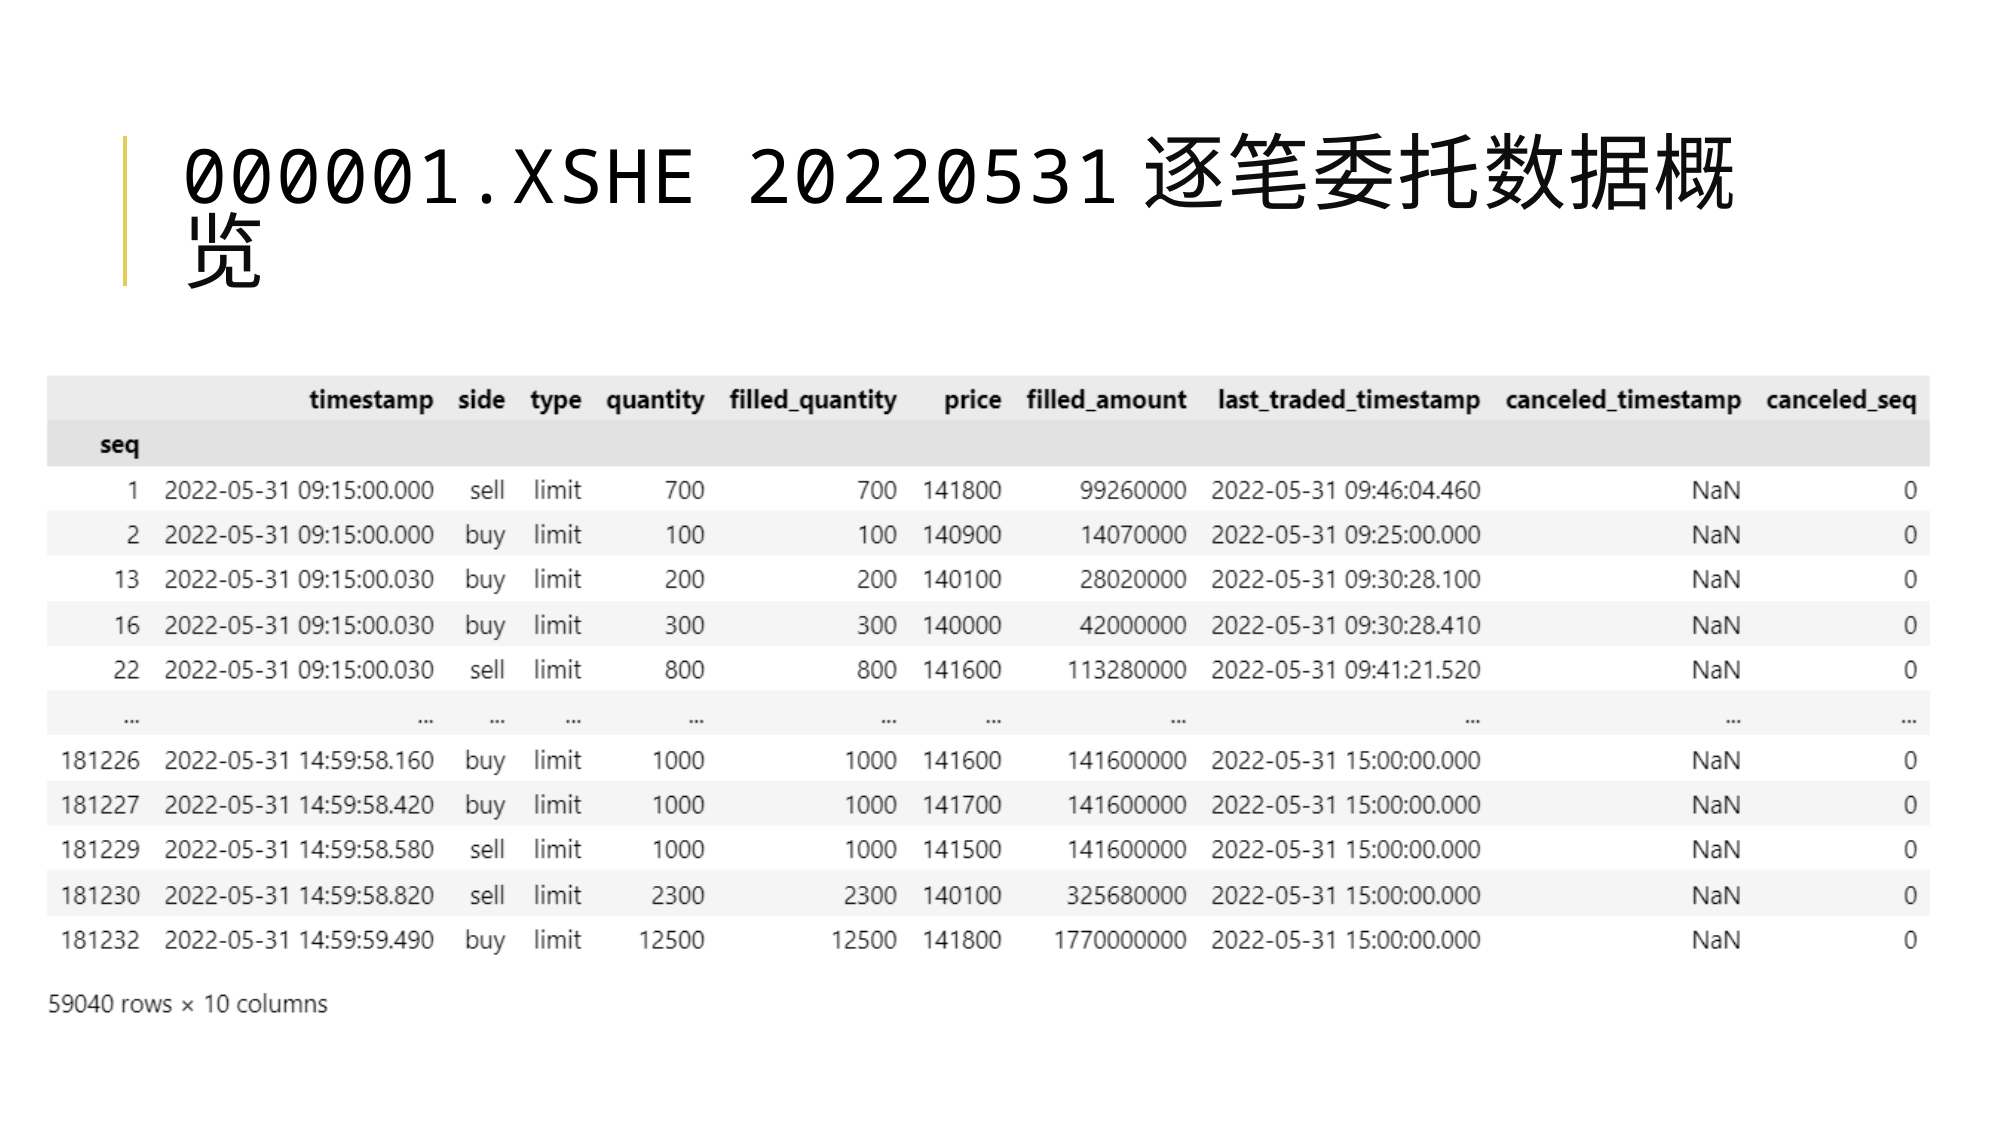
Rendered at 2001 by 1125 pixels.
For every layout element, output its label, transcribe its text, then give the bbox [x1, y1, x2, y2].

title 000001.XSHE 20220531逐笔委托数据概览 [168, 96, 1763, 342]
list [31, 366, 1939, 1030]
